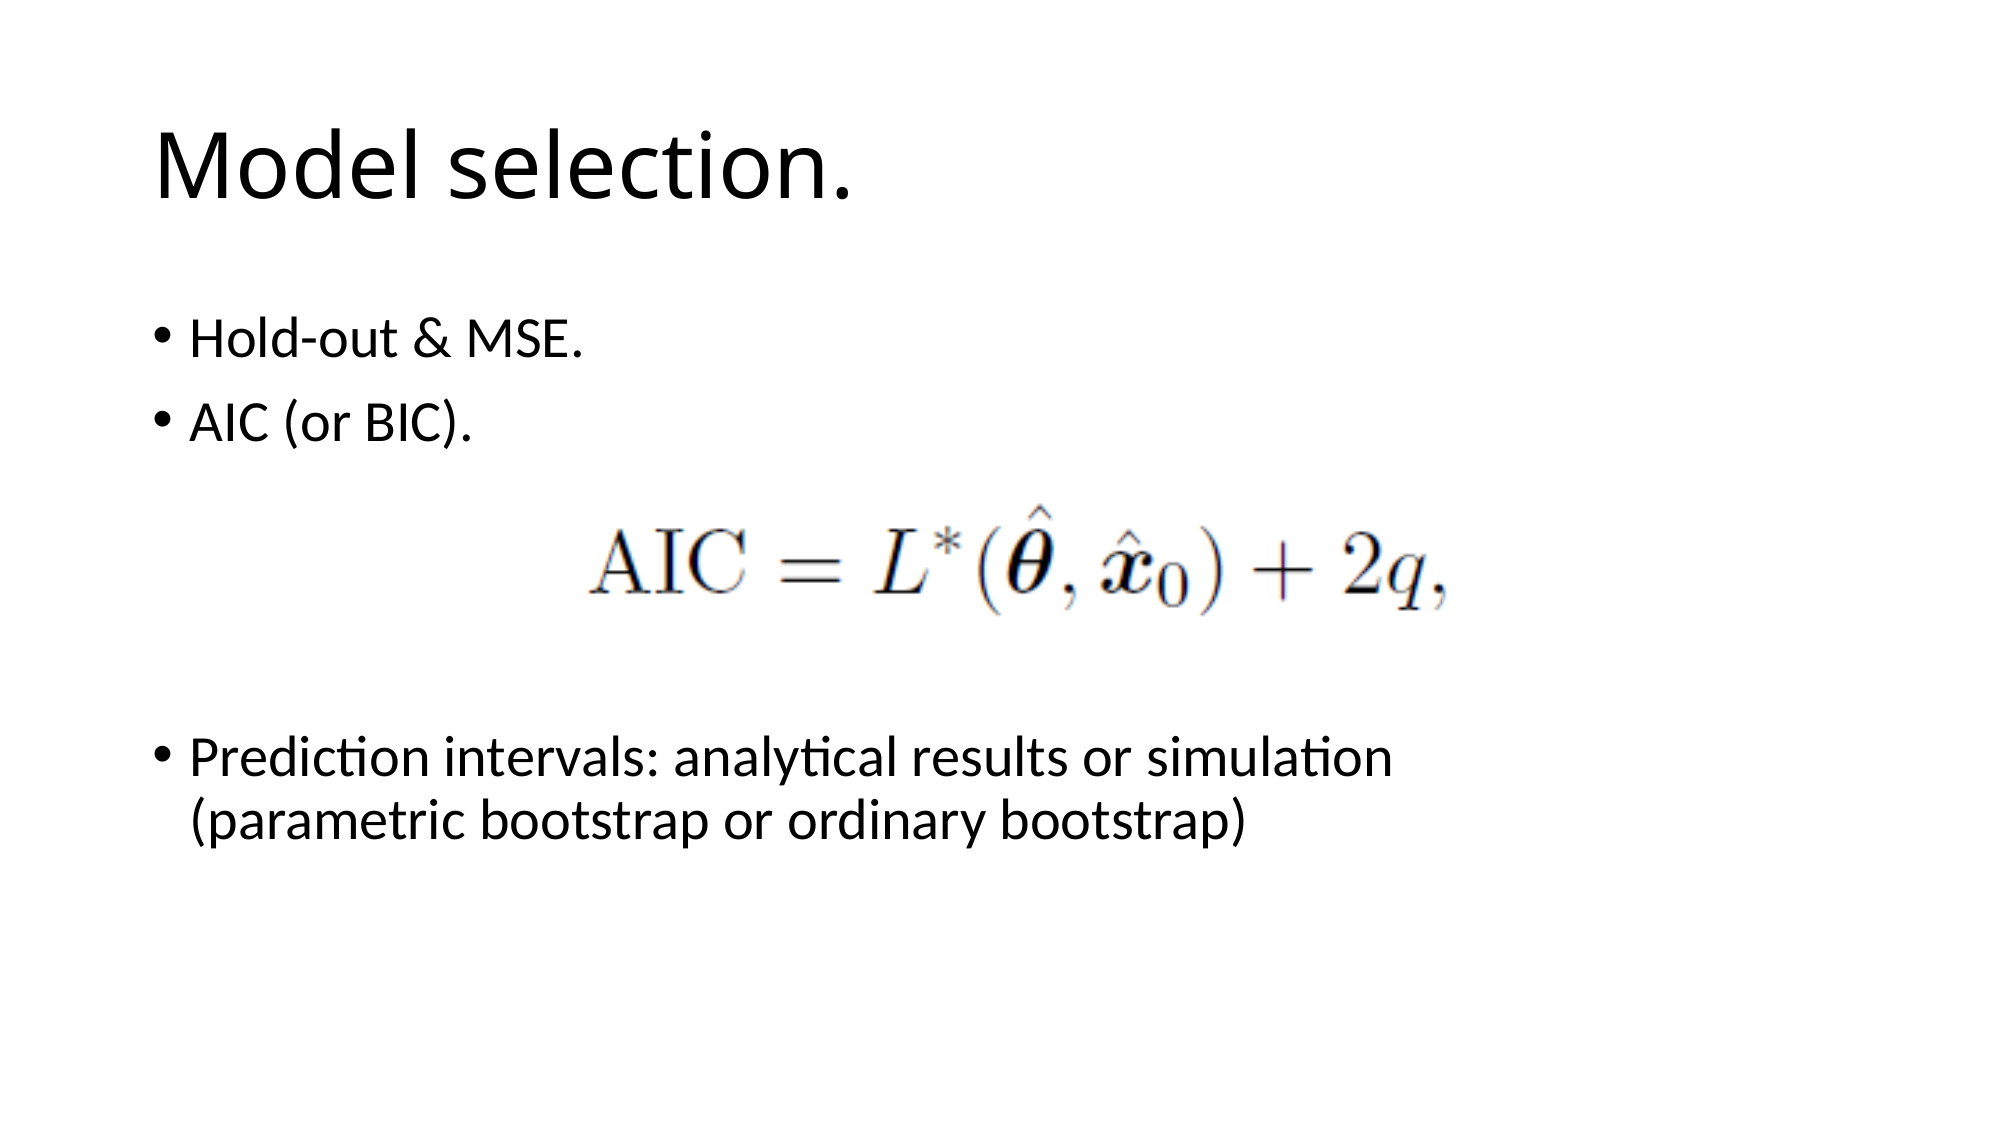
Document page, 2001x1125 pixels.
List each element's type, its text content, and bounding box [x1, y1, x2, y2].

picture [543, 488, 1491, 637]
list Hold-out & MSE. AIC (or BIC). Prediction intervals: analytical results or simulation (parametric bootstrap or ordinary bootstrap) [137, 299, 1863, 1014]
title Model selection. [137, 59, 1863, 278]
